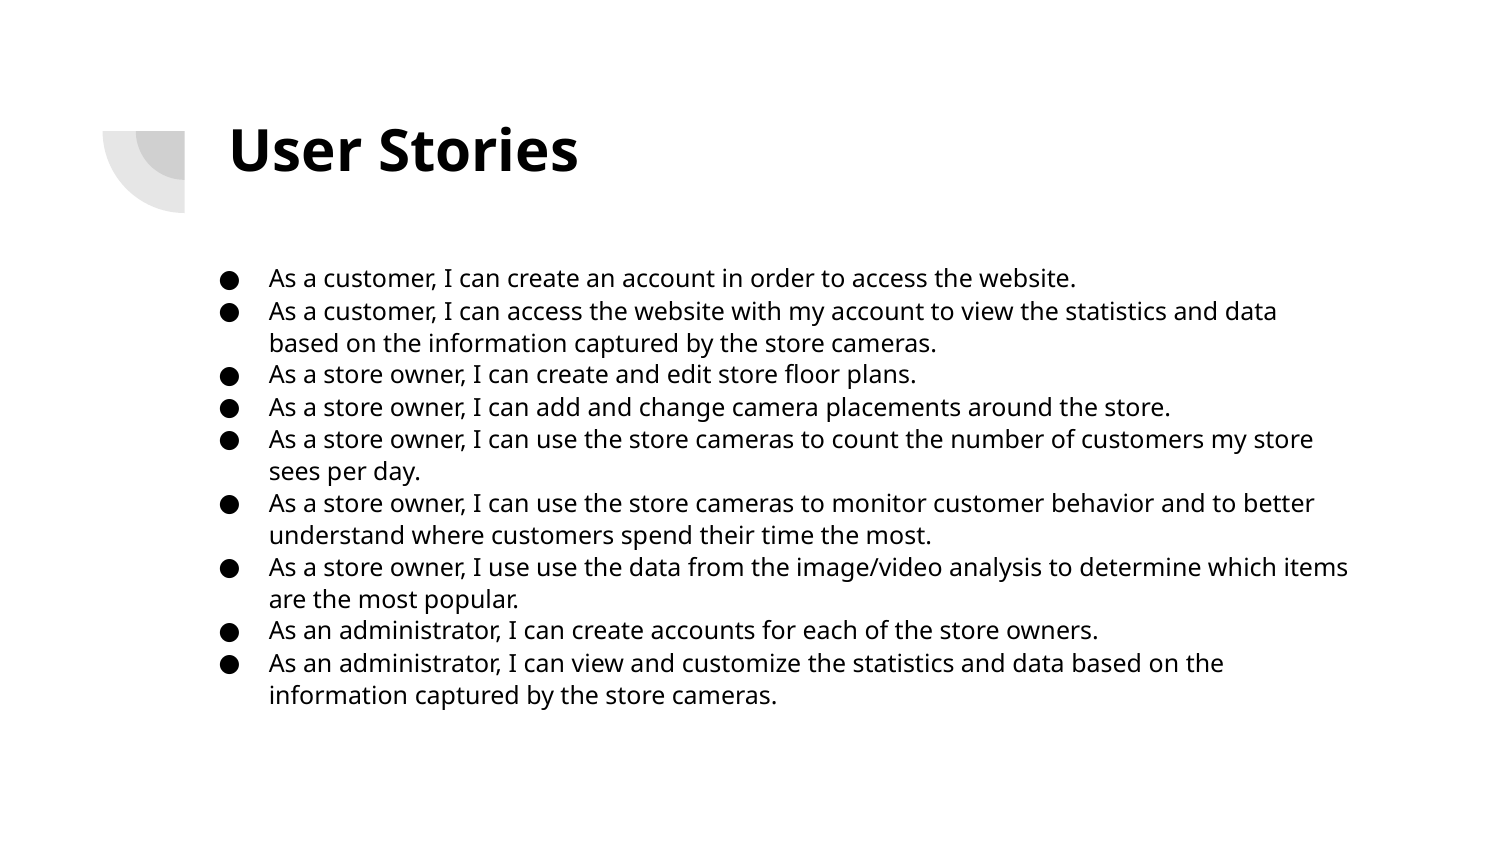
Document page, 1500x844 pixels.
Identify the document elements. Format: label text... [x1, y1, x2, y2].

title User Stories [213, 98, 1368, 245]
text_box As a customer, I can create an account in order to access the website. As a customer, I can access the website with my account to view the statistics and data based on the information captured by the store cameras. As a store owner, I can create and edit store floor plans. As a store owner, I can add and change camera placements around the store. As a store owner, I can use the store cameras to count the number of customers my store sees per day. As a store owner, I can use the store cameras to monitor customer behavior and to better understand where customers spend their time the most. As a store owner, I use use the data from the image/video analysis to determine which items are the most popular. As an administrator, I can create accounts for each of the store owners. As an administrator, I can view and customize the statistics and data based on the information captured by the store cameras. [178, 245, 1368, 739]
